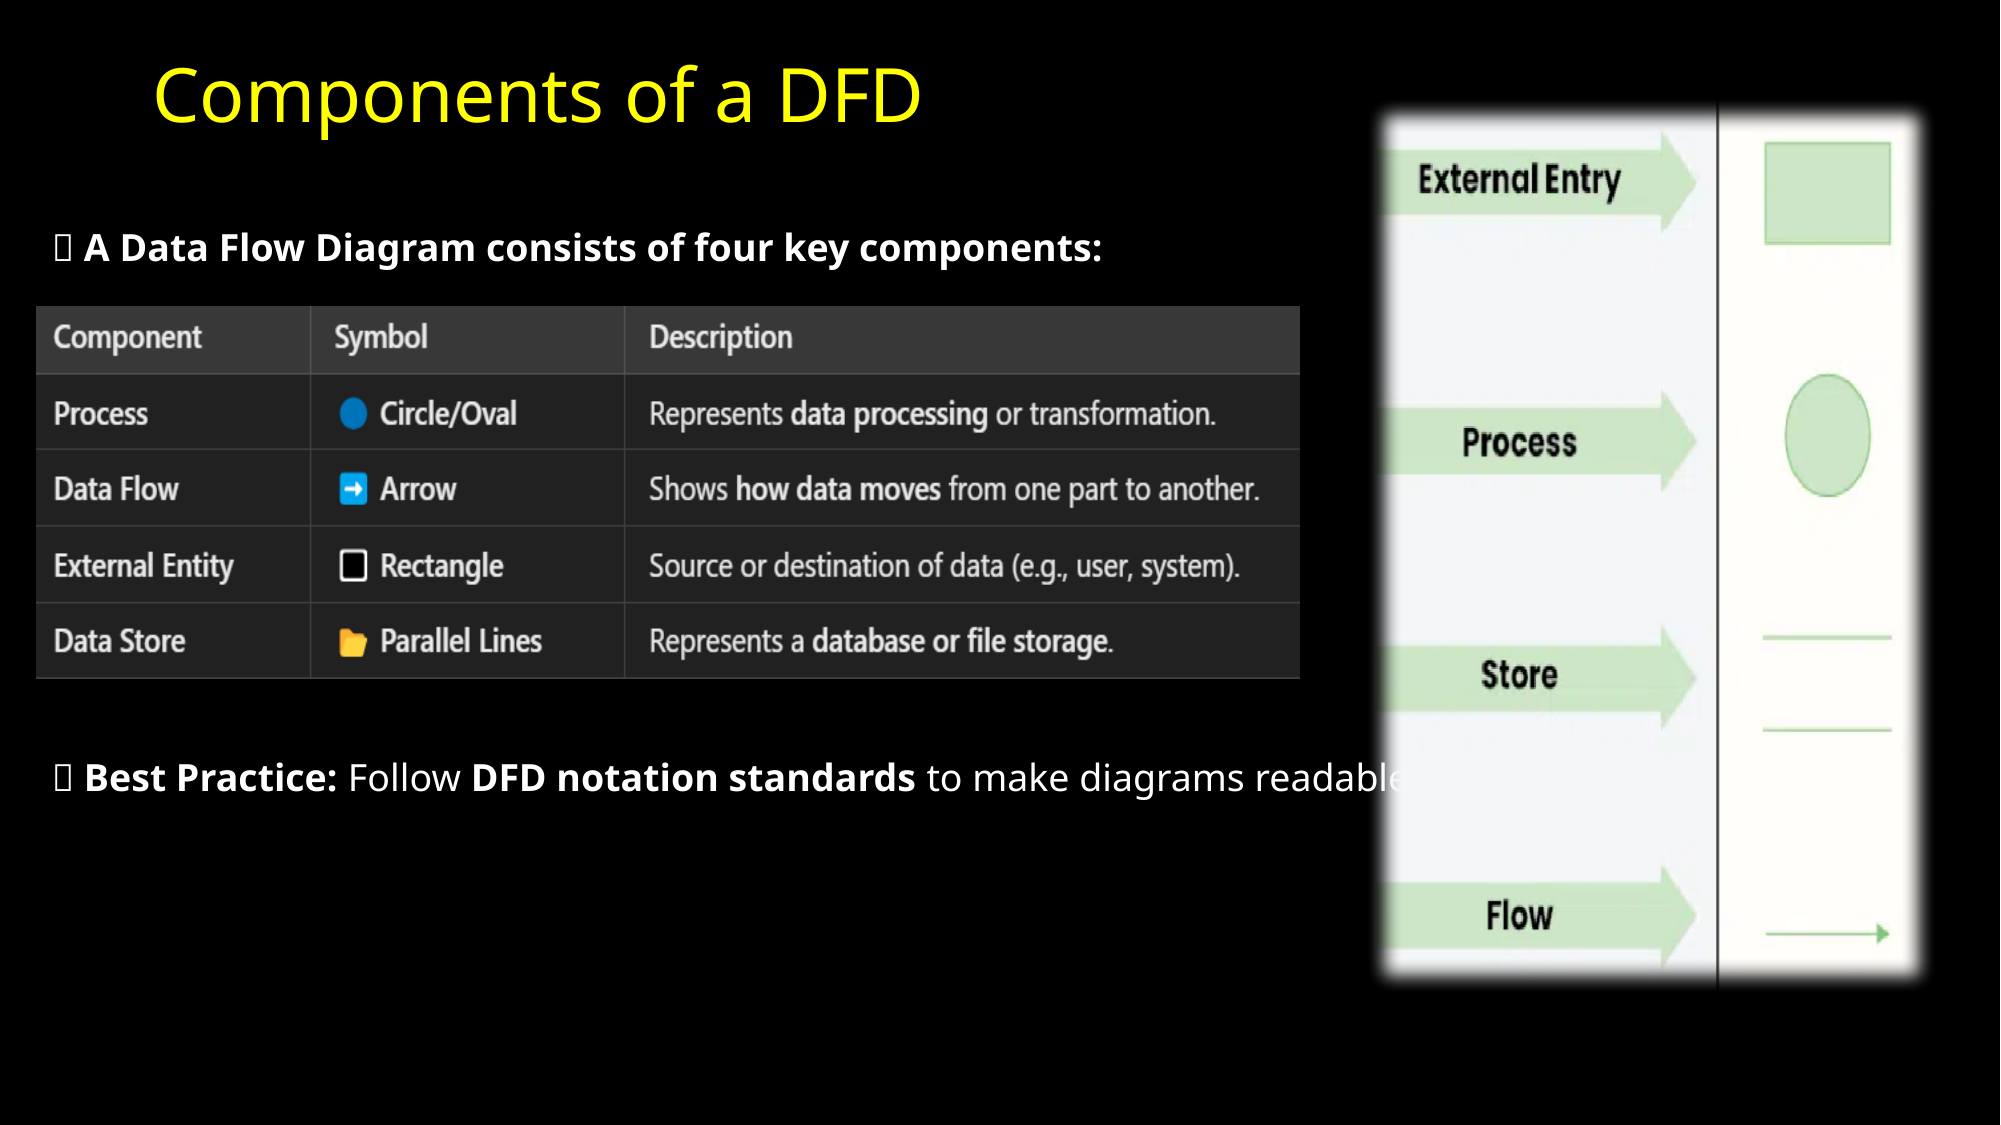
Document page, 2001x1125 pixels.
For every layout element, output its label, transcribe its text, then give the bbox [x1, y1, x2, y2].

picture [1365, 97, 1938, 994]
title Components of a DFD [137, 28, 1863, 167]
list ✅ A Data Flow Diagram consists of four key components: ✅ Best Practice: Follow DFD notation standards to make diagrams readable! [36, 193, 1853, 1029]
picture [36, 306, 1301, 680]
